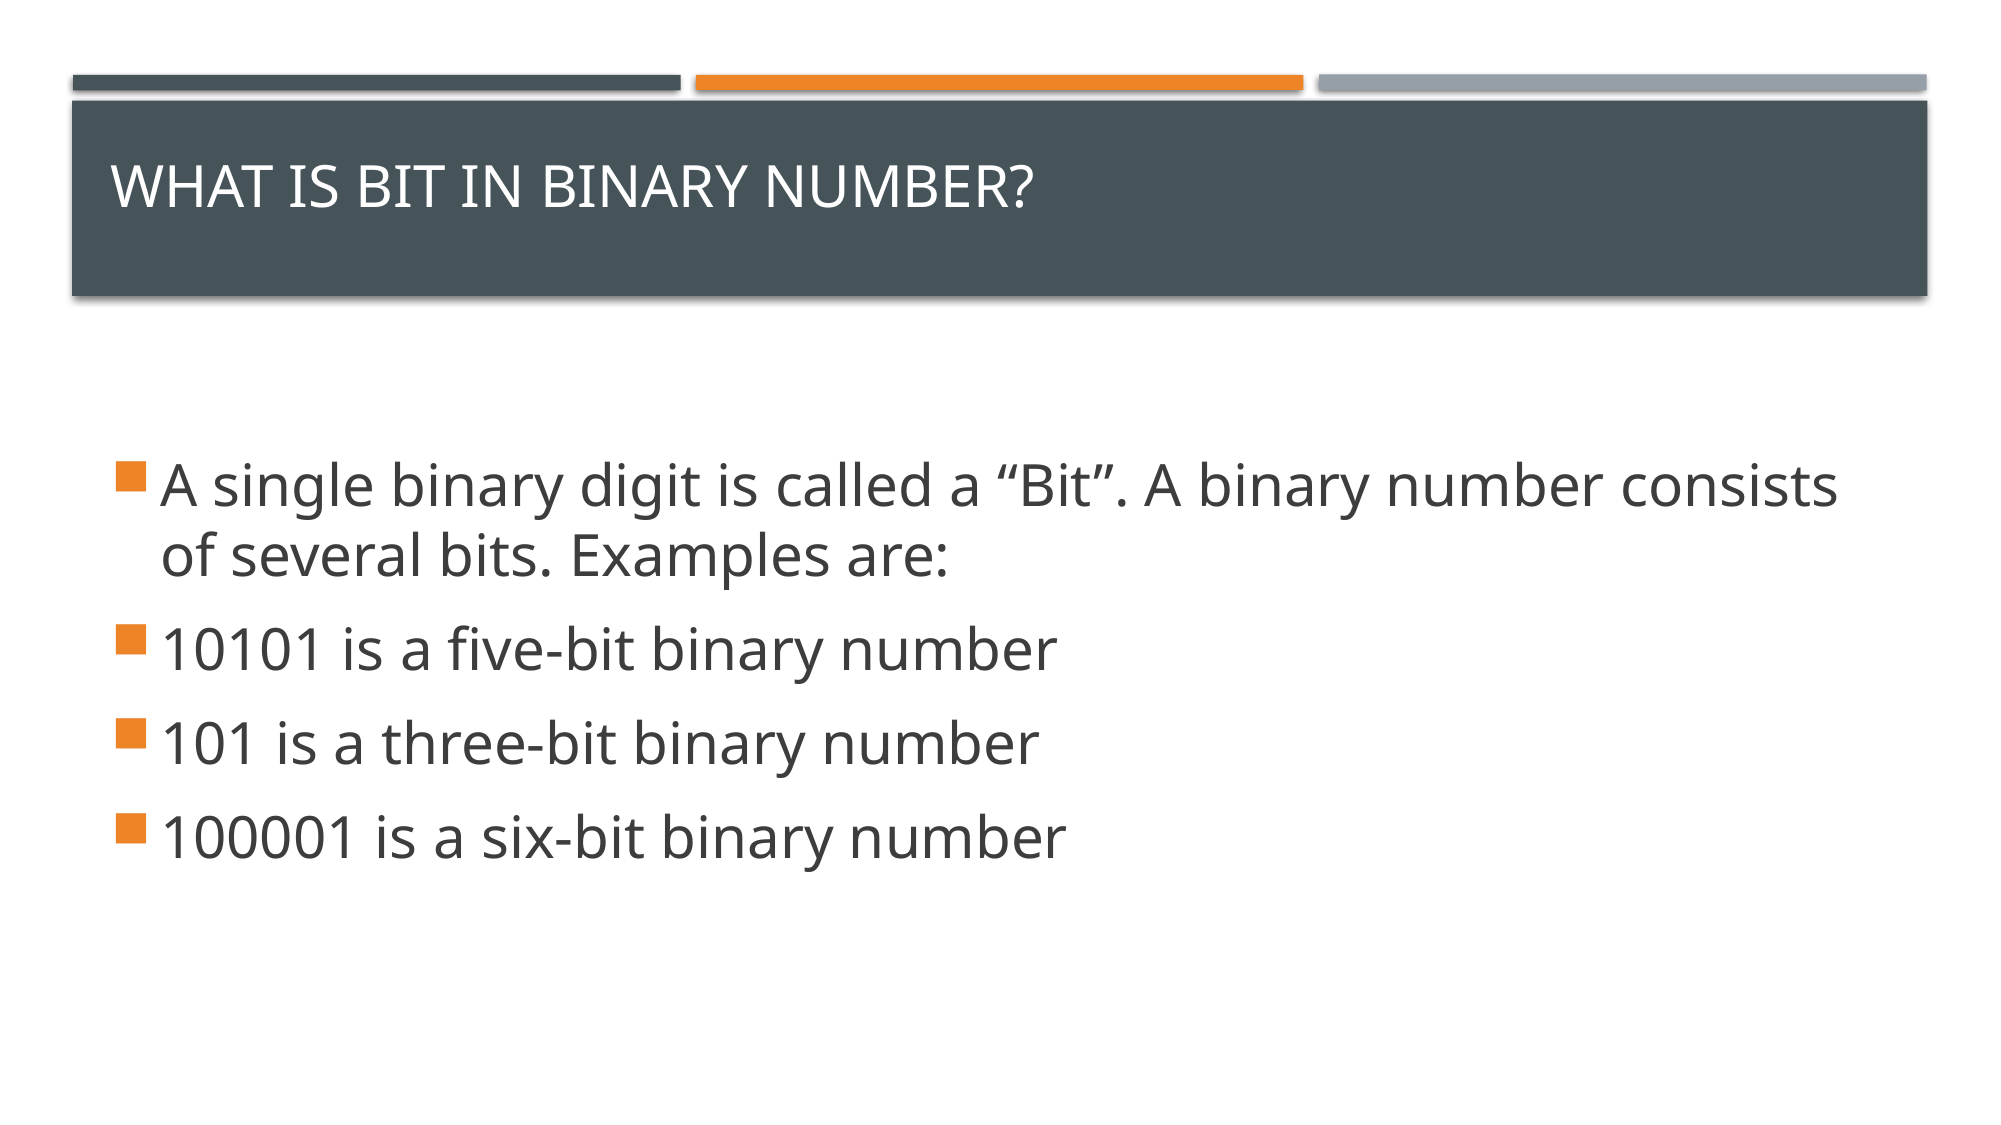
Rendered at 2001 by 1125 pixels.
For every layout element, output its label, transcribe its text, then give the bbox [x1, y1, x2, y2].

title What is Bit in Binary Number? [95, 129, 1905, 297]
list A single binary digit is called a “Bit”. A binary number consists of several bits. Examples are: 10101 is a five-bit binary number 101 is a three-bit binary number 100001 is a six-bit binary number [95, 357, 1905, 962]
